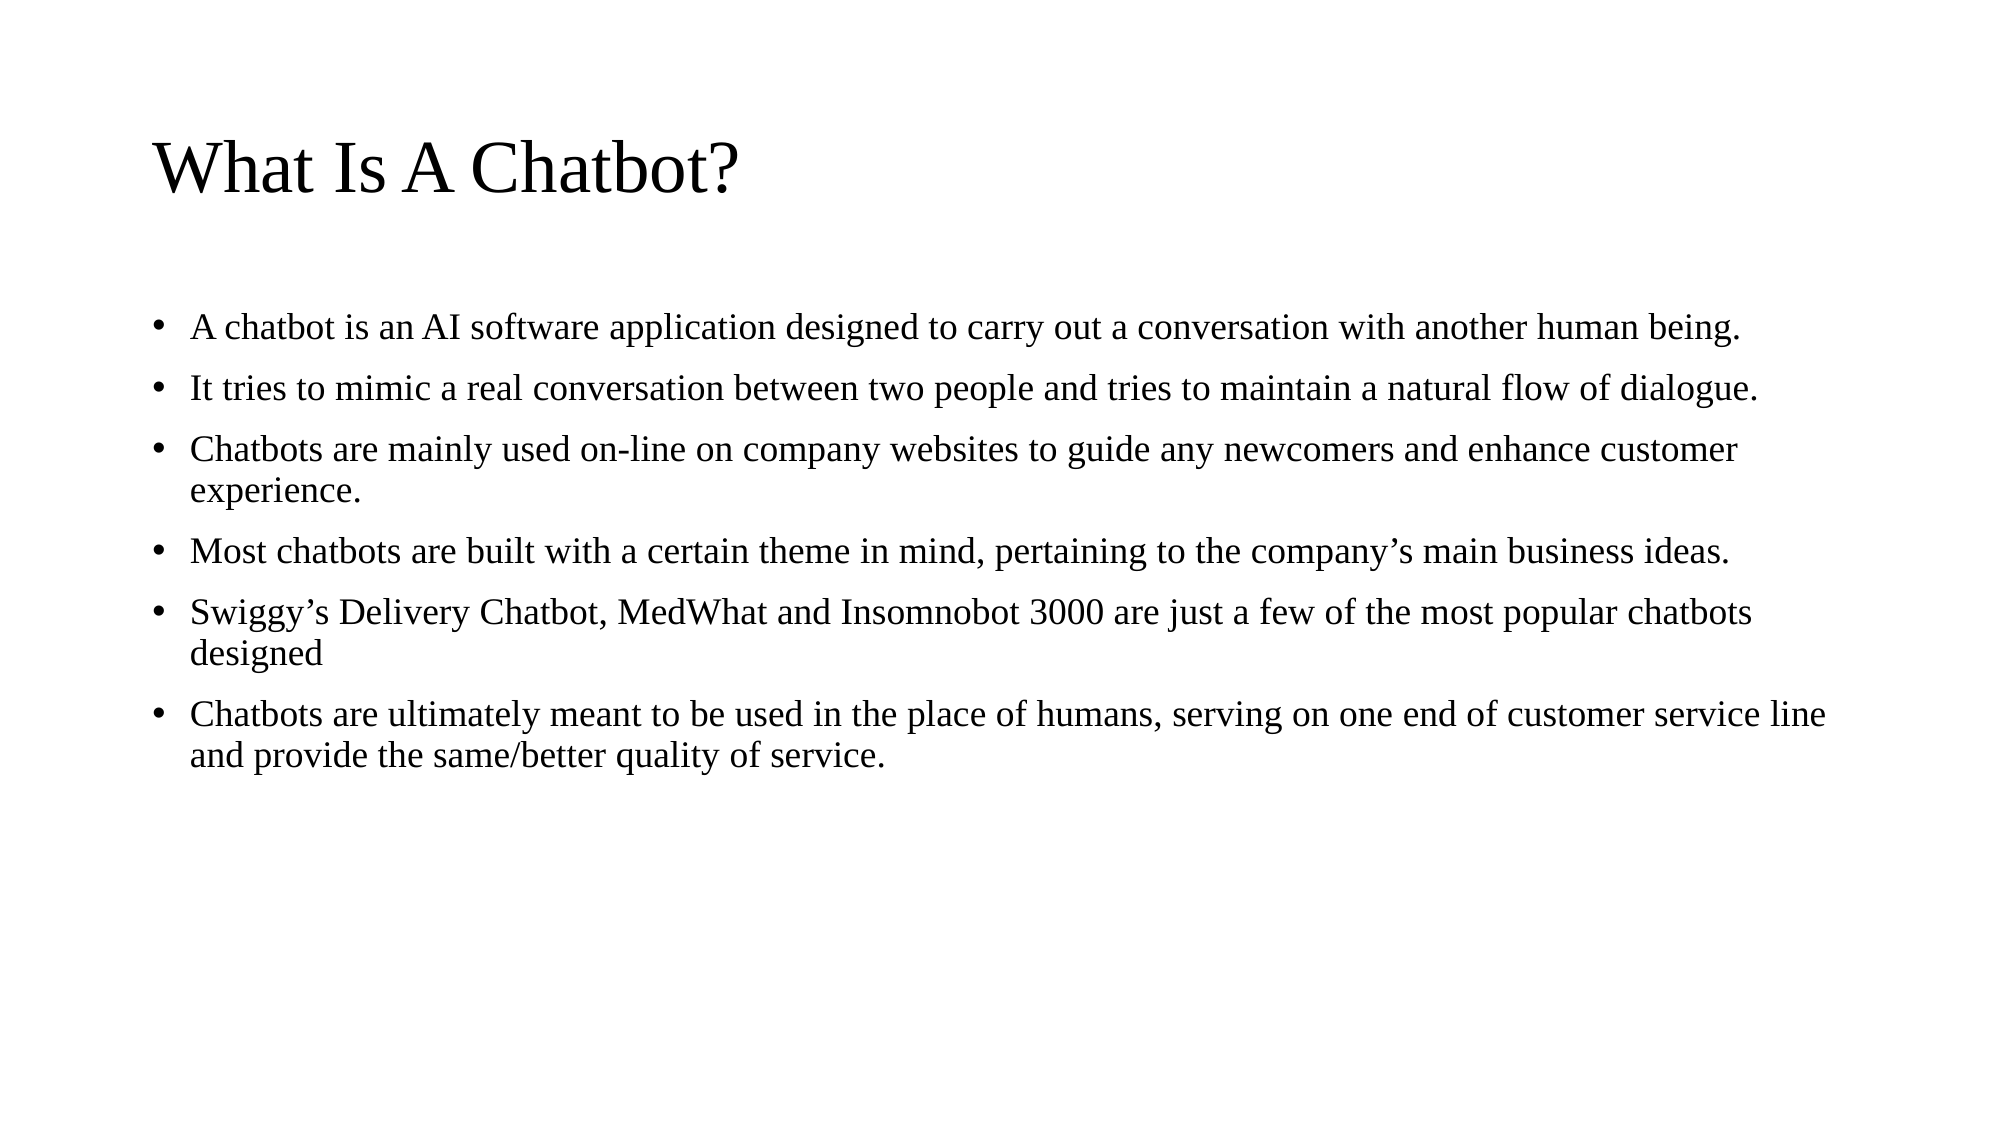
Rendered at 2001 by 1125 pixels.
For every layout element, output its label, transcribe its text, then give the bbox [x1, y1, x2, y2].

title What Is A Chatbot? [137, 59, 1863, 278]
list A chatbot is an AI software application designed to carry out a conversation with another human being. It tries to mimic a real conversation between two people and tries to maintain a natural flow of dialogue. Chatbots are mainly used on-line on company websites to guide any newcomers and enhance customer experience. Most chatbots are built with a certain theme in mind, pertaining to the company’s main business ideas. Swiggy’s Delivery Chatbot, MedWhat and Insomnobot 3000 are just a few of the most popular chatbots designed Chatbots are ultimately meant to be used in the place of humans, serving on one end of customer service line and provide the same/better quality of service. [137, 299, 1863, 1014]
